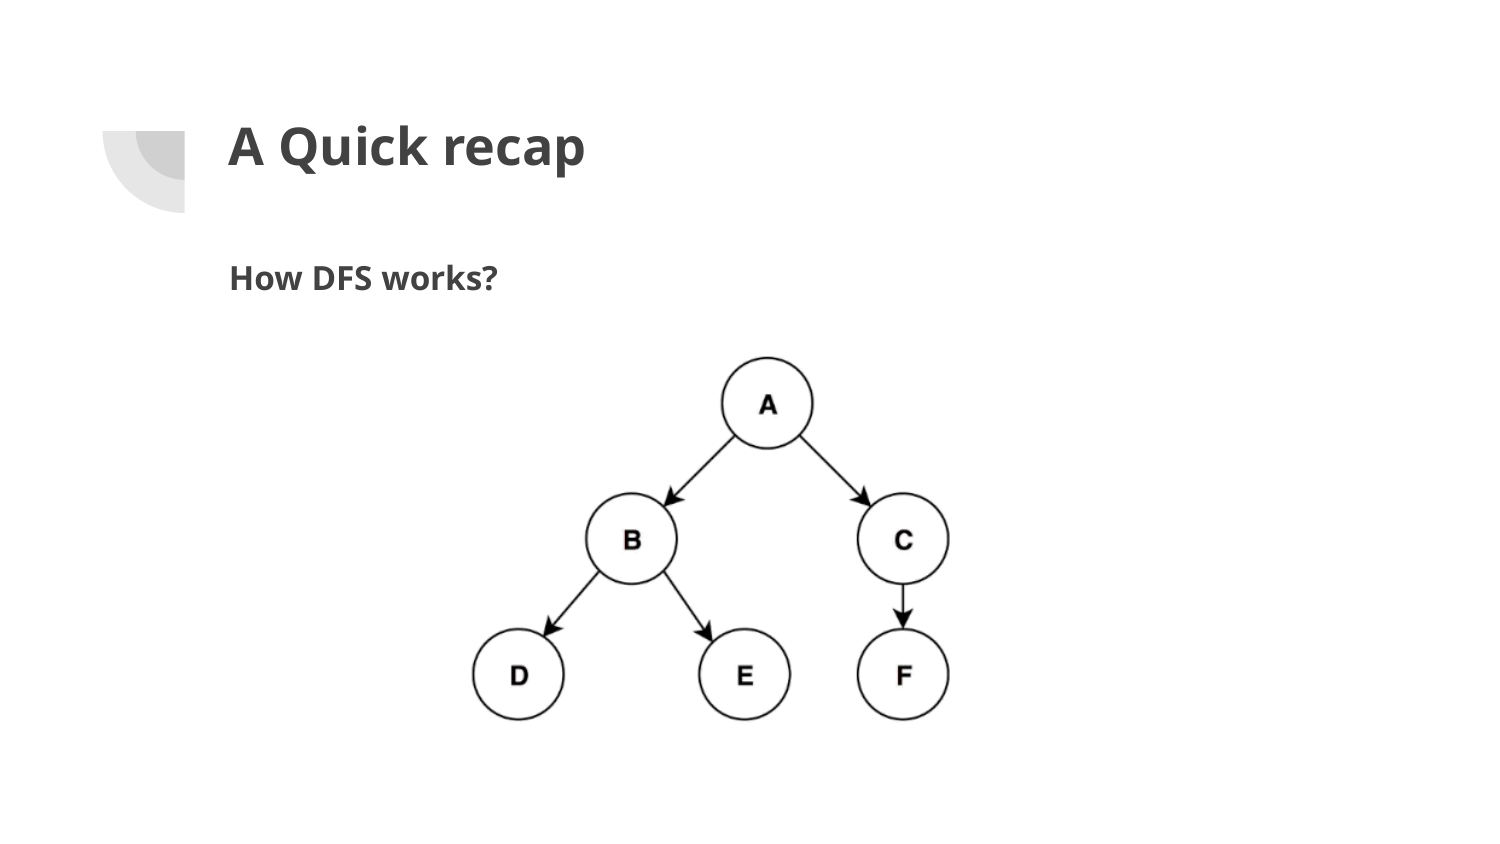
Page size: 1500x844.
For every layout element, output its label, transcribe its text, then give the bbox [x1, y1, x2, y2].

picture [462, 346, 962, 733]
title A Quick recap [213, 98, 1368, 219]
list How DFS works? [213, 236, 1368, 744]
